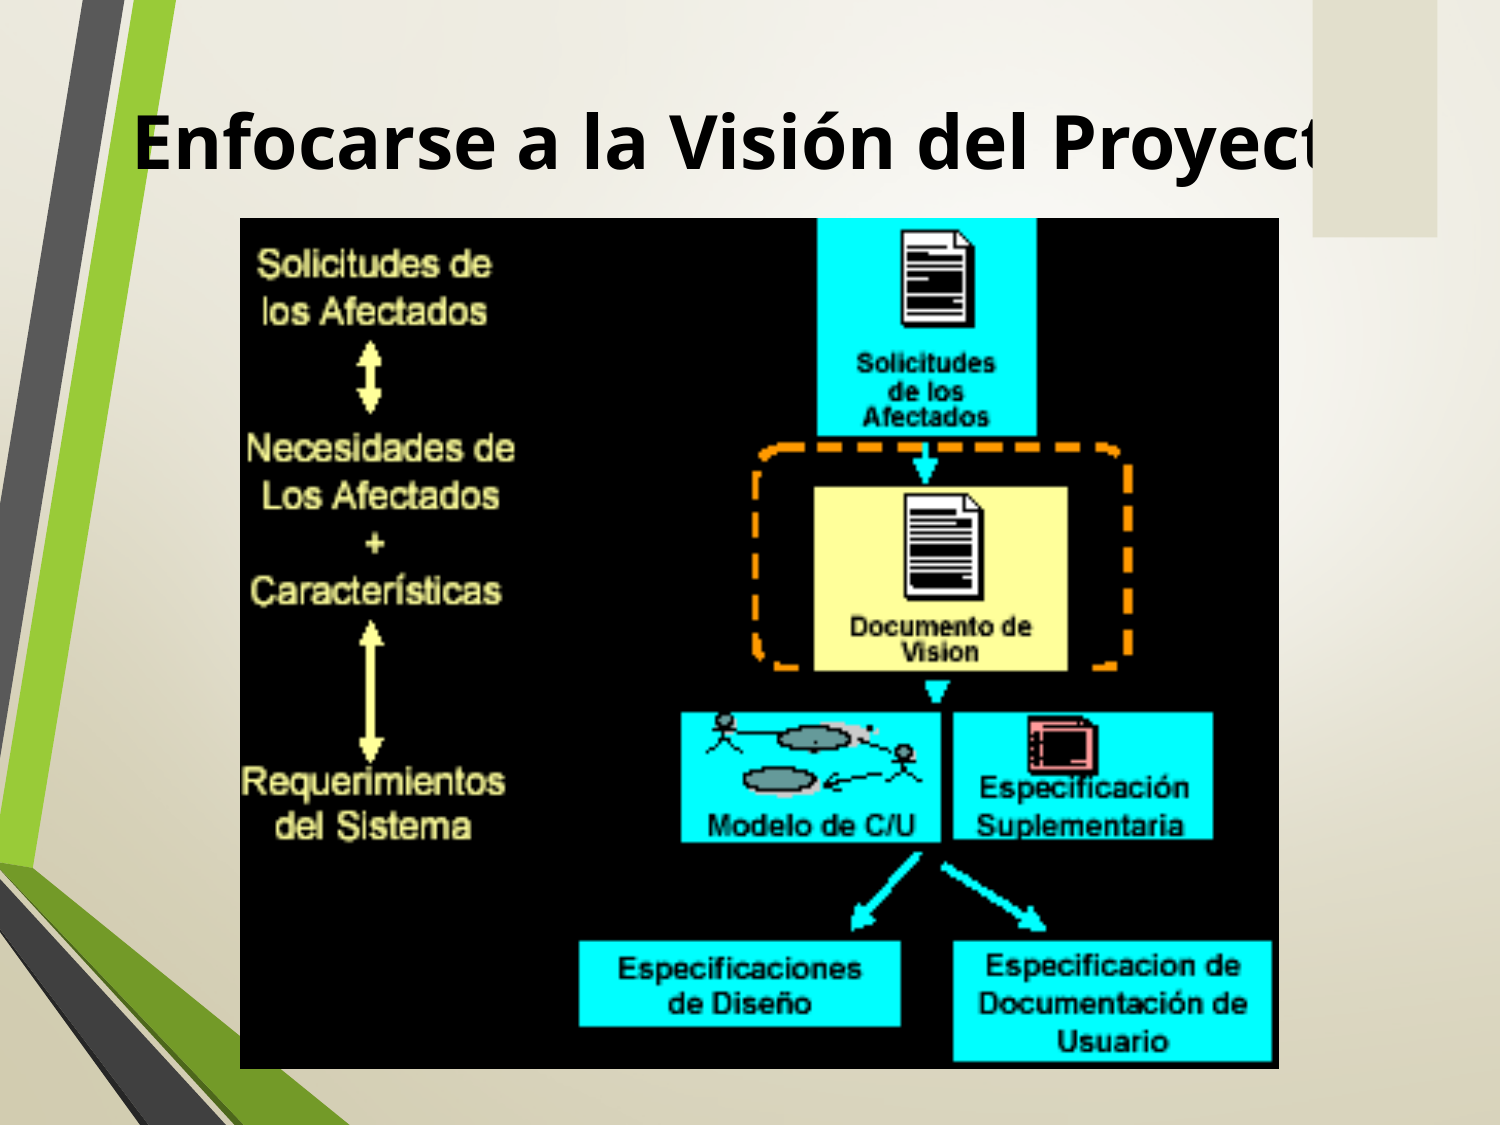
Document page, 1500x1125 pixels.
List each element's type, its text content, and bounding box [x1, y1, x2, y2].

title Enfocarse a la Visión del Proyecto [64, 0, 1447, 279]
picture [240, 218, 1279, 1070]
text_box [1312, 0, 1438, 238]
